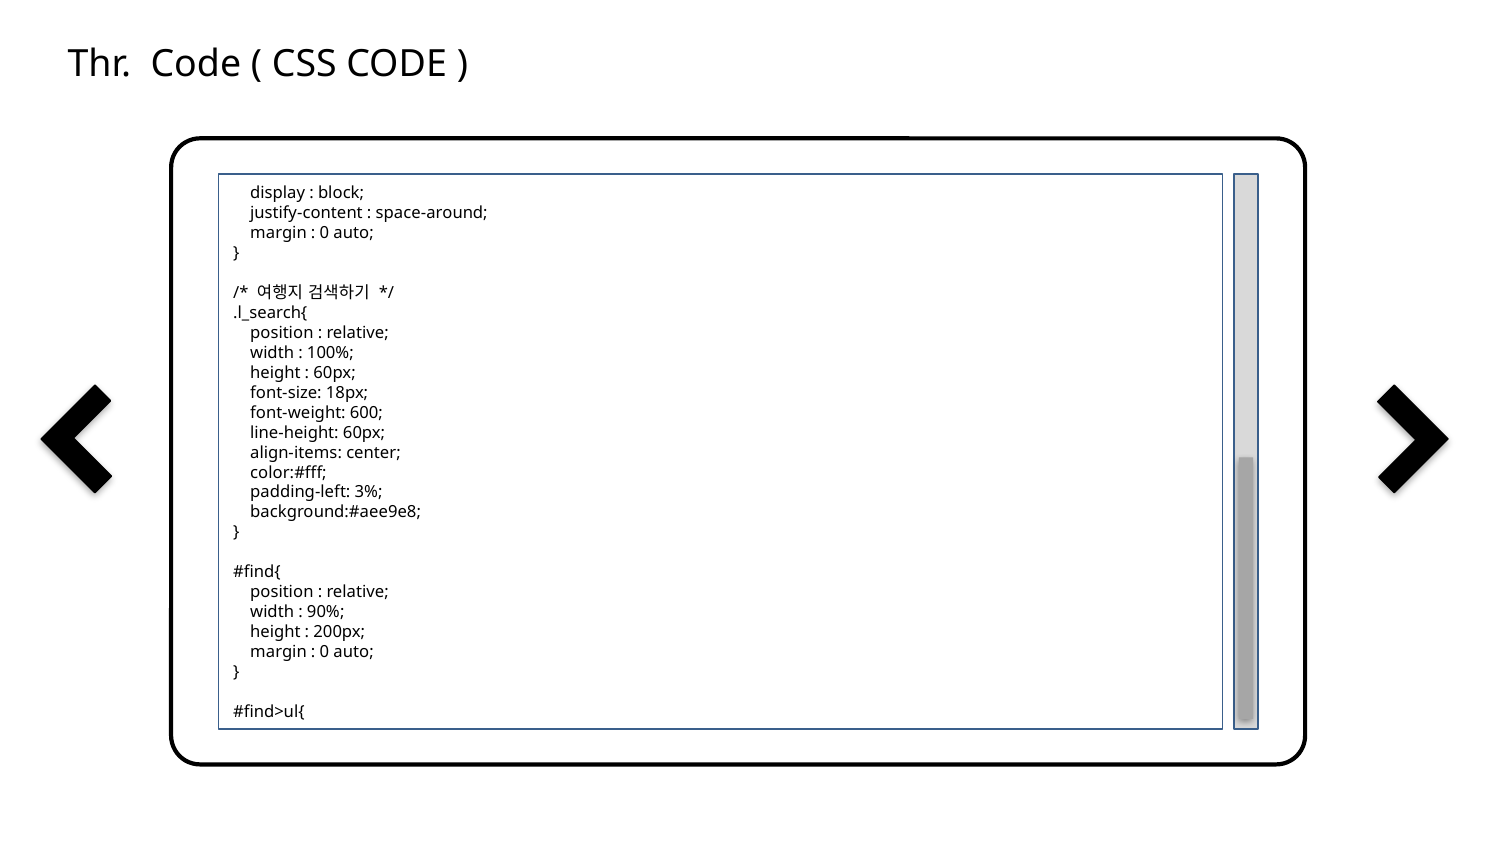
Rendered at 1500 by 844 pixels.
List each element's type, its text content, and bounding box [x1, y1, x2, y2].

text_box [1238, 457, 1254, 720]
text_box [1232, 172, 1260, 731]
text_box [168, 136, 1308, 767]
text_box [40, 384, 112, 494]
text_box [1377, 384, 1449, 494]
text_box display : block; justify-content : space-around; margin : 0 auto; } /* 여행지 검색하기 */ .l_search{ position : relative; width : 100%; height : 60px; font-size: 18px; font-weight: 600; line-height: 60px; align-items: center; color:#fff; padding-left: 3%; background:#aee9e8; } #find{ position : relative; width : 90%; height : 200px; margin : 0 auto; } #find>ul{ [216, 172, 1224, 731]
text_box Thr. Code ( CSS CODE ) [53, 32, 1081, 92]
